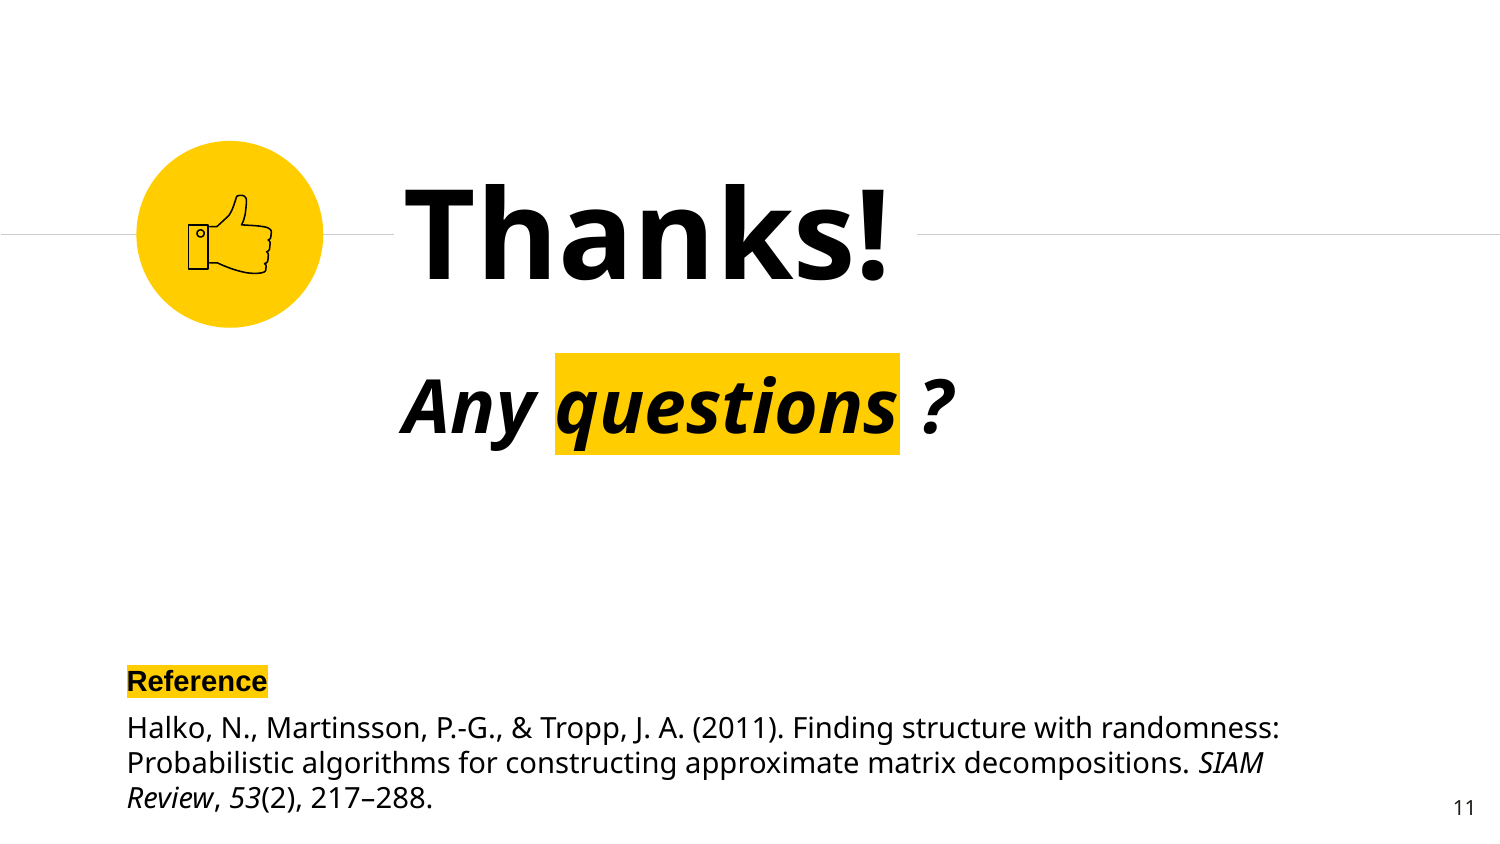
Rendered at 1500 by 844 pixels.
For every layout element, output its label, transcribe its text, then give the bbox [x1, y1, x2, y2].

title Thanks! [389, 133, 1195, 325]
slide_number 11 [1401, 779, 1492, 844]
text_box [136, 243, 323, 328]
text_box [136, 140, 324, 233]
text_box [188, 195, 272, 274]
text_box Reference Halko, N., Martinsson, P.-G., & Tropp, J. A. (2011). Finding structure with randomness: Probabilistic algorithms for constructing approximate matrix decompositions. SIAM Review, 53(2), 217–288. [111, 647, 1447, 818]
subtitle Any questions ? [389, 343, 1213, 473]
